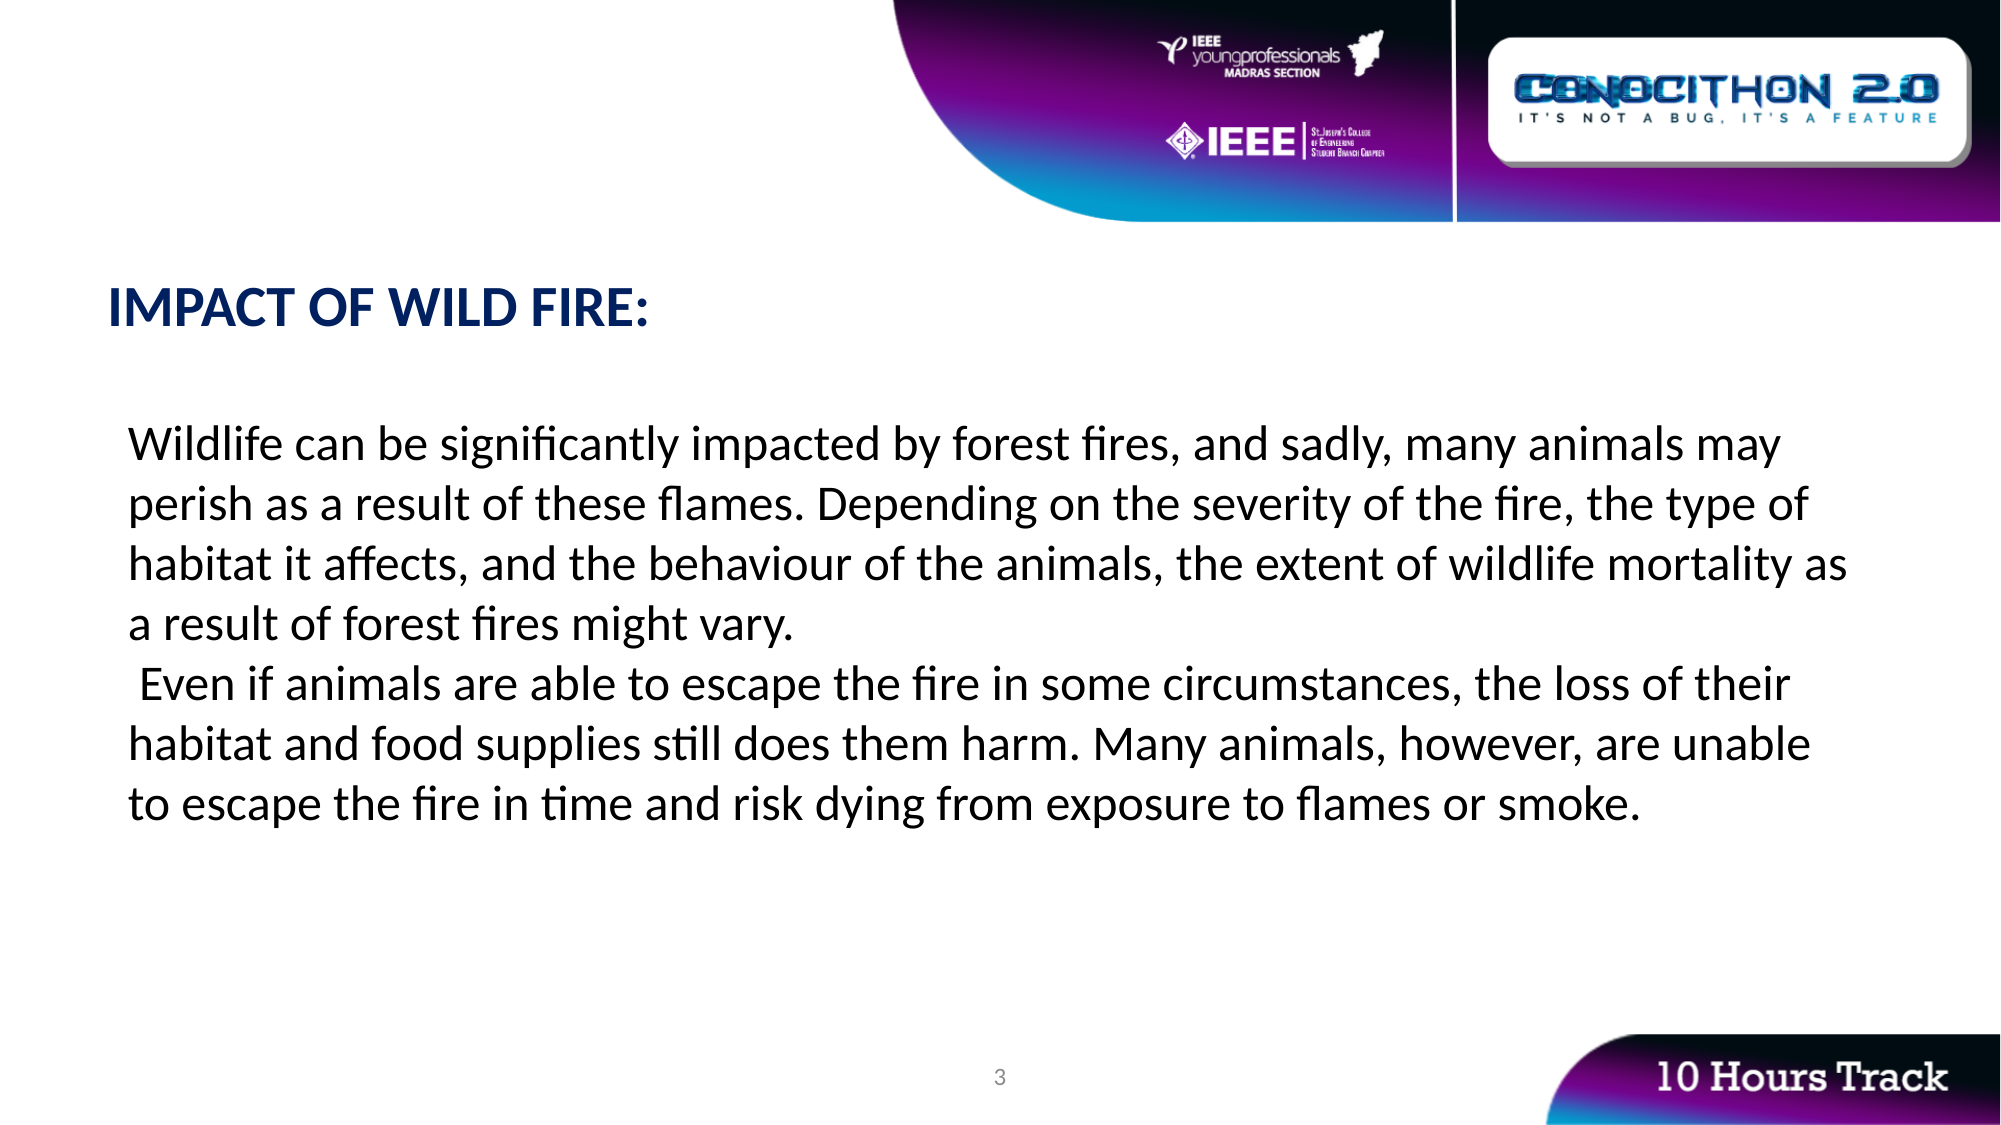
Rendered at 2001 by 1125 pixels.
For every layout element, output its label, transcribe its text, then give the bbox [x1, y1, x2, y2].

picture [0, 0, 2001, 1125]
text_box Wildlife can be significantly impacted by forest fires, and sadly, many animals may perish as a result of these flames. Depending on the severity of the fire, the type of habitat it affects, and the behaviour of the animals, the extent of wildlife mortality as a result of forest fires might vary. Even if animals are able to escape the fire in some circumstances, the loss of their habitat and food supplies still does them harm. Many animals, however, are unable to escape the fire in time and risk dying from exposure to flames or smoke. [113, 403, 1866, 838]
slide_number 3 [774, 1045, 1225, 1106]
text_box IMPACT OF WILD FIRE: [92, 260, 666, 346]
